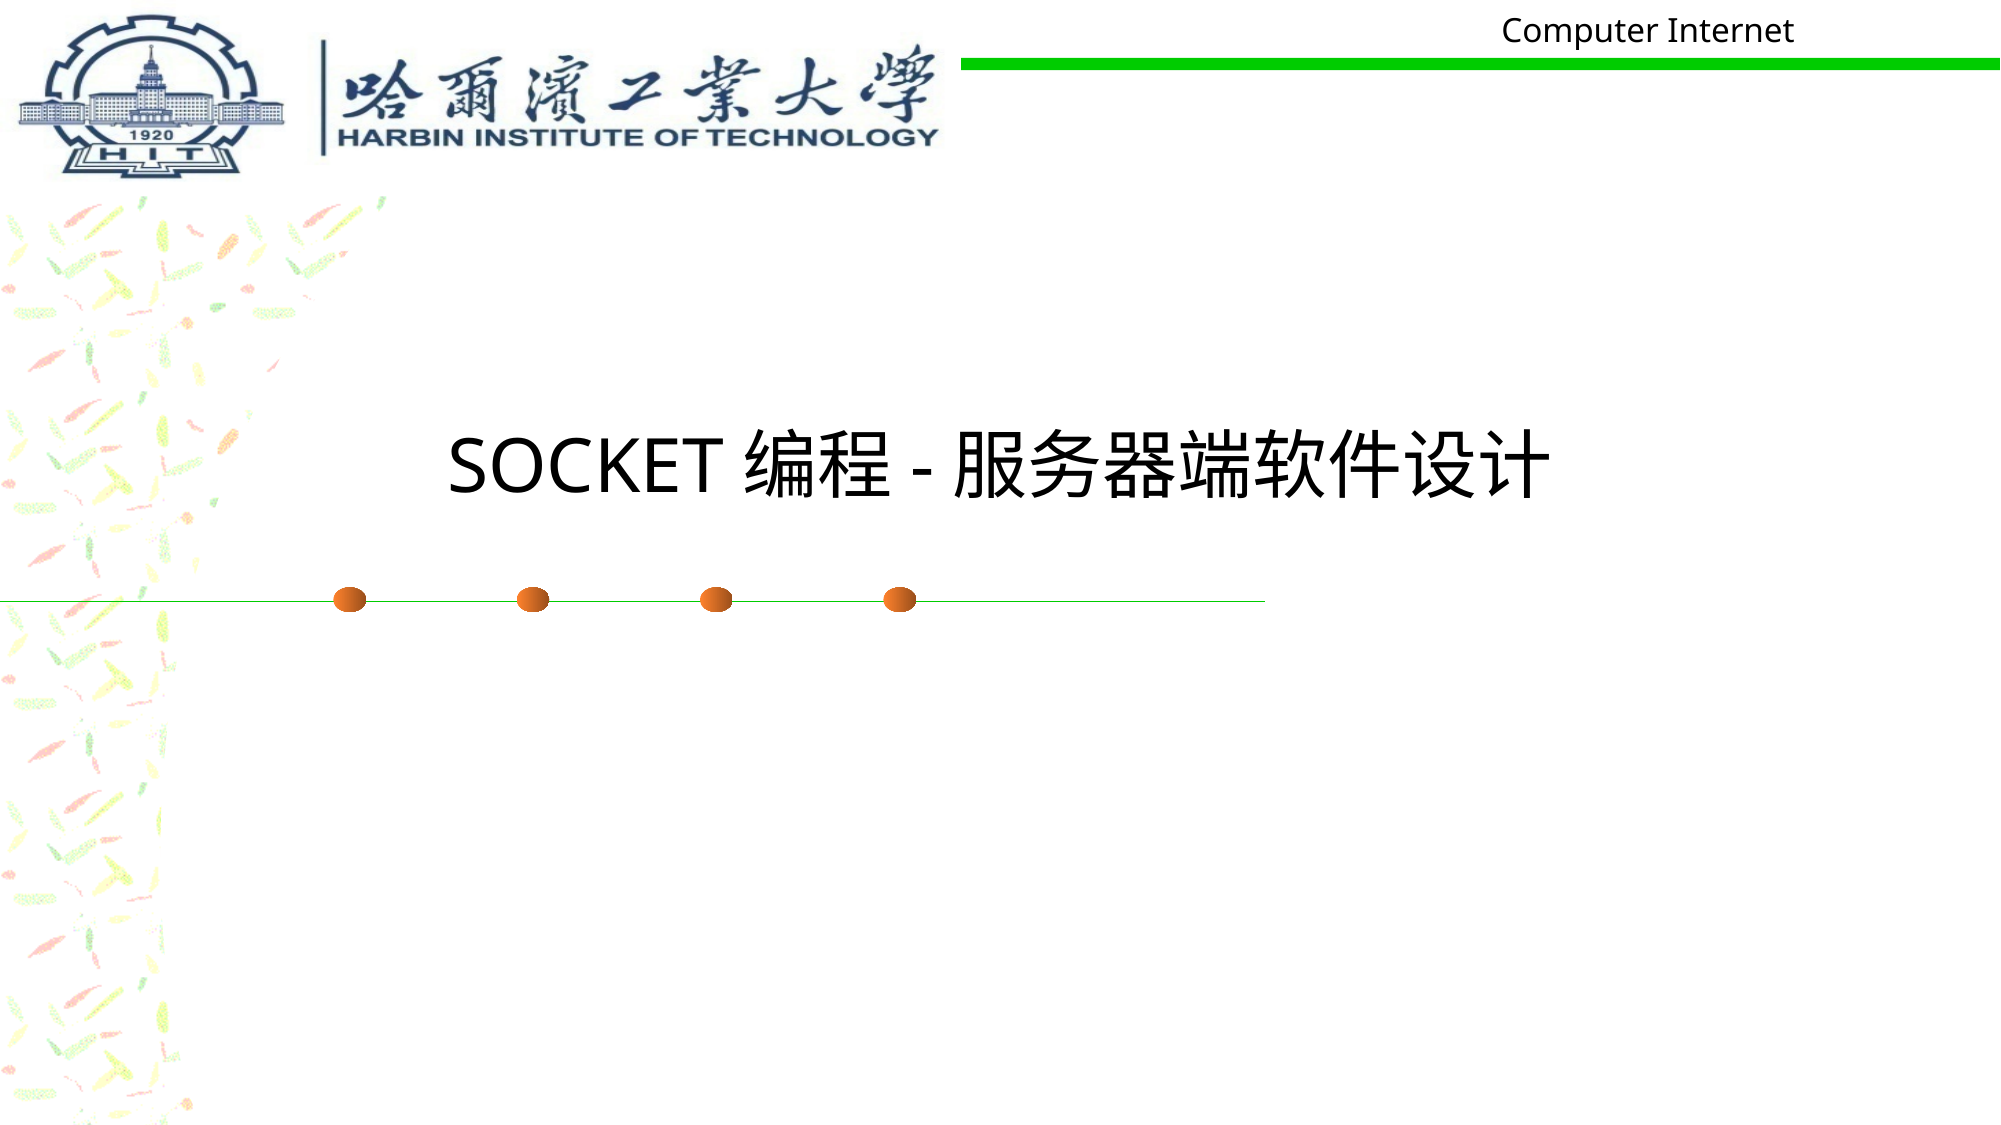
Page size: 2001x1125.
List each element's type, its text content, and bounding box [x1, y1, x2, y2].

picture [0, 0, 961, 601]
picture [0, 602, 203, 1125]
title SOCKET编程-服务器端软件设计 [150, 410, 1850, 516]
